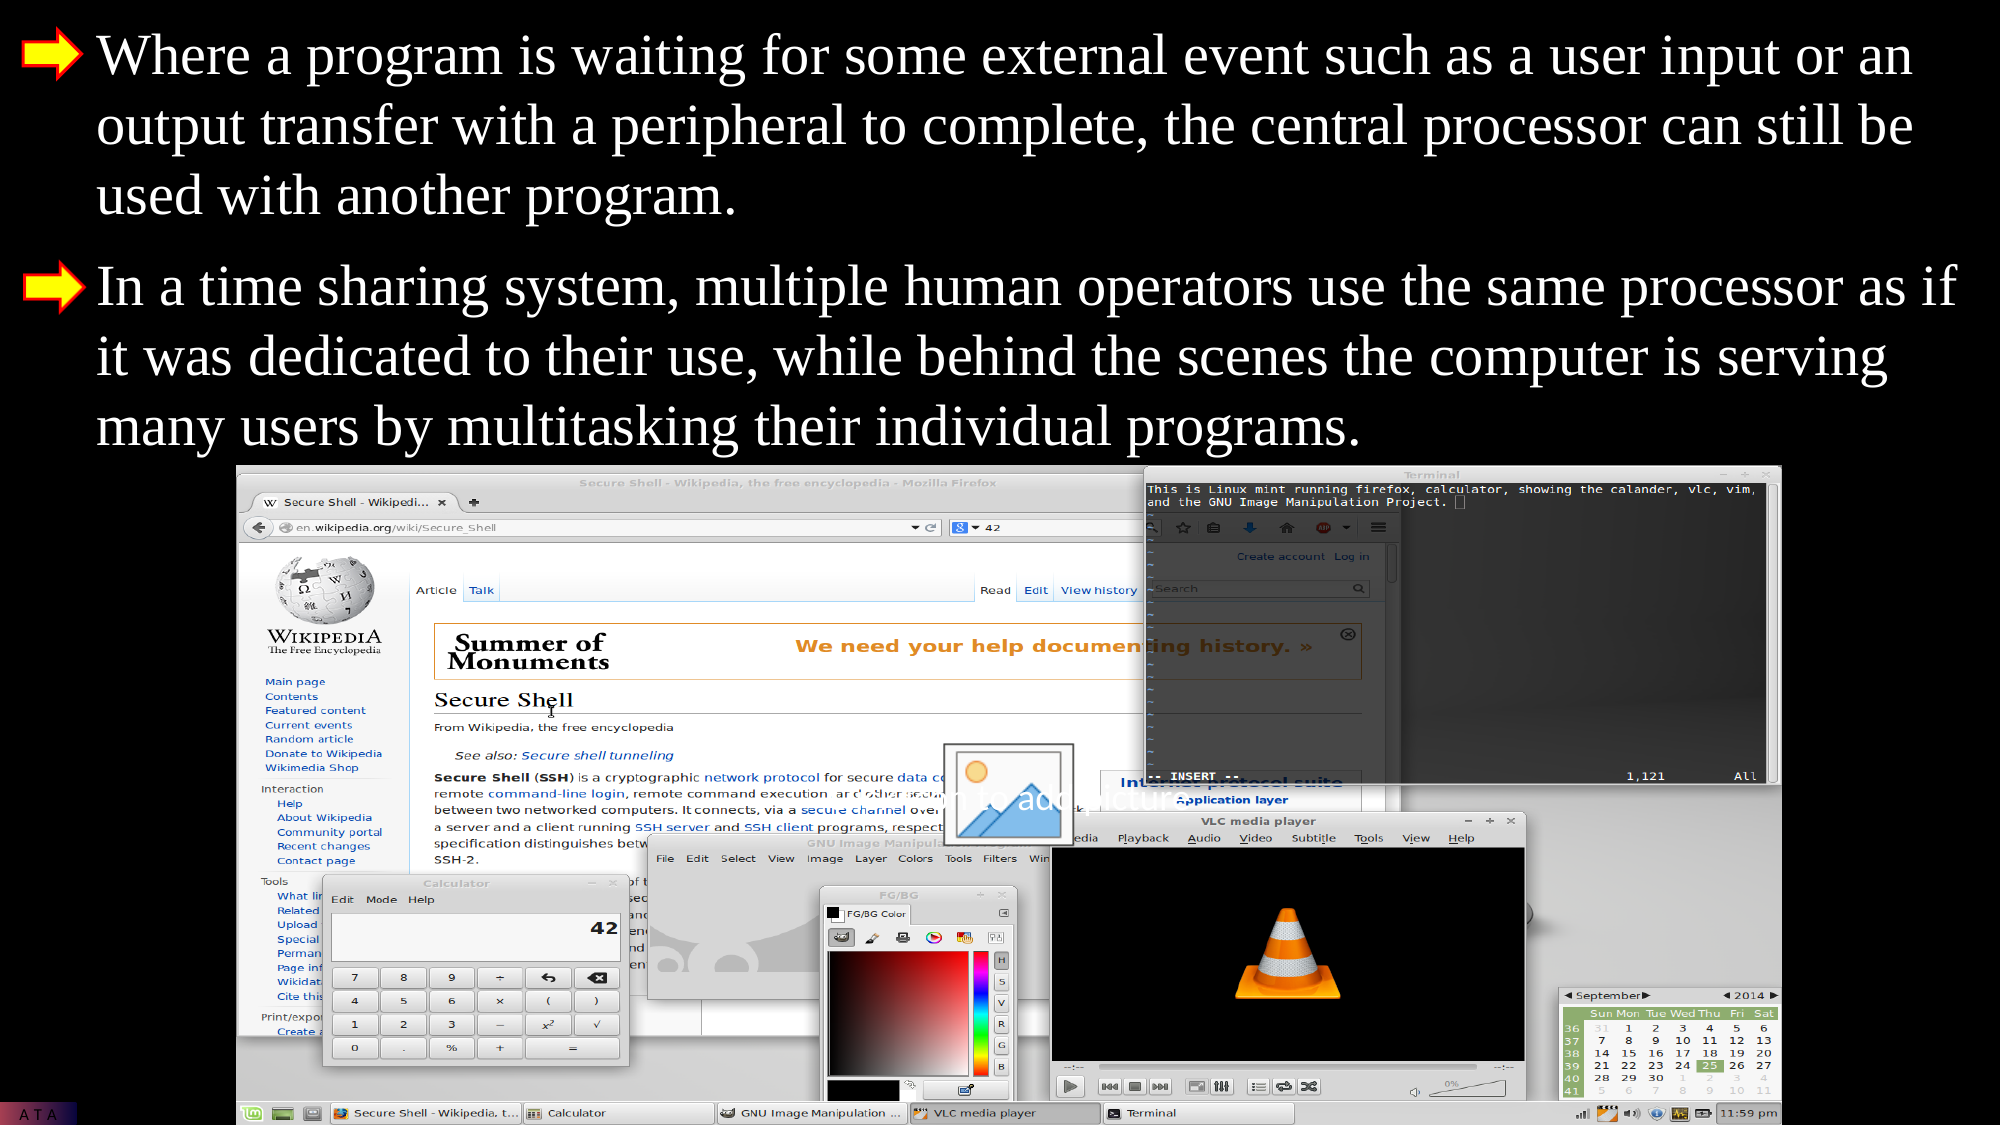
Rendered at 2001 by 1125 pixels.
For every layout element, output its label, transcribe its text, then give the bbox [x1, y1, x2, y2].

list Where a program is waiting for some external event such as a user input or an output transfer with a peripheral to complete, the central processor can still be used with another program. In a time sharing system, multiple human operators use the same processor as if it was dedicated to their use, while behind the scenes the computer is serving many users by multitasking their individual programs. [81, 8, 2000, 593]
picture [23, 258, 87, 316]
text_box [22, 27, 84, 81]
picture [236, 465, 1782, 1125]
title Ata [0, 1102, 77, 1125]
